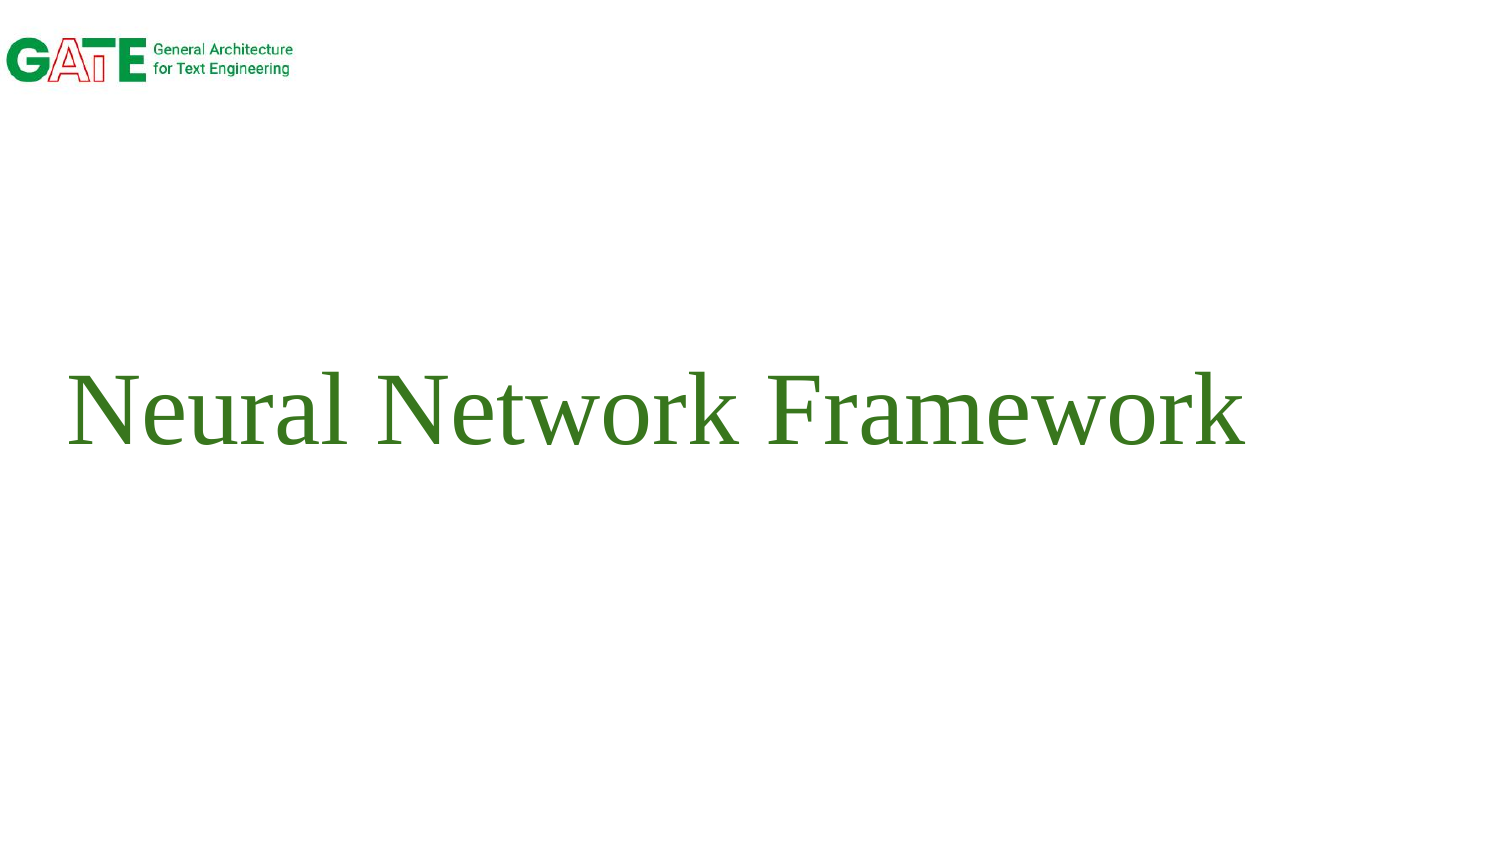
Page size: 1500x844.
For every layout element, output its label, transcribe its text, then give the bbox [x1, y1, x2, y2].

title Neural Network Framework [51, 247, 1449, 540]
picture [0, 0, 298, 120]
